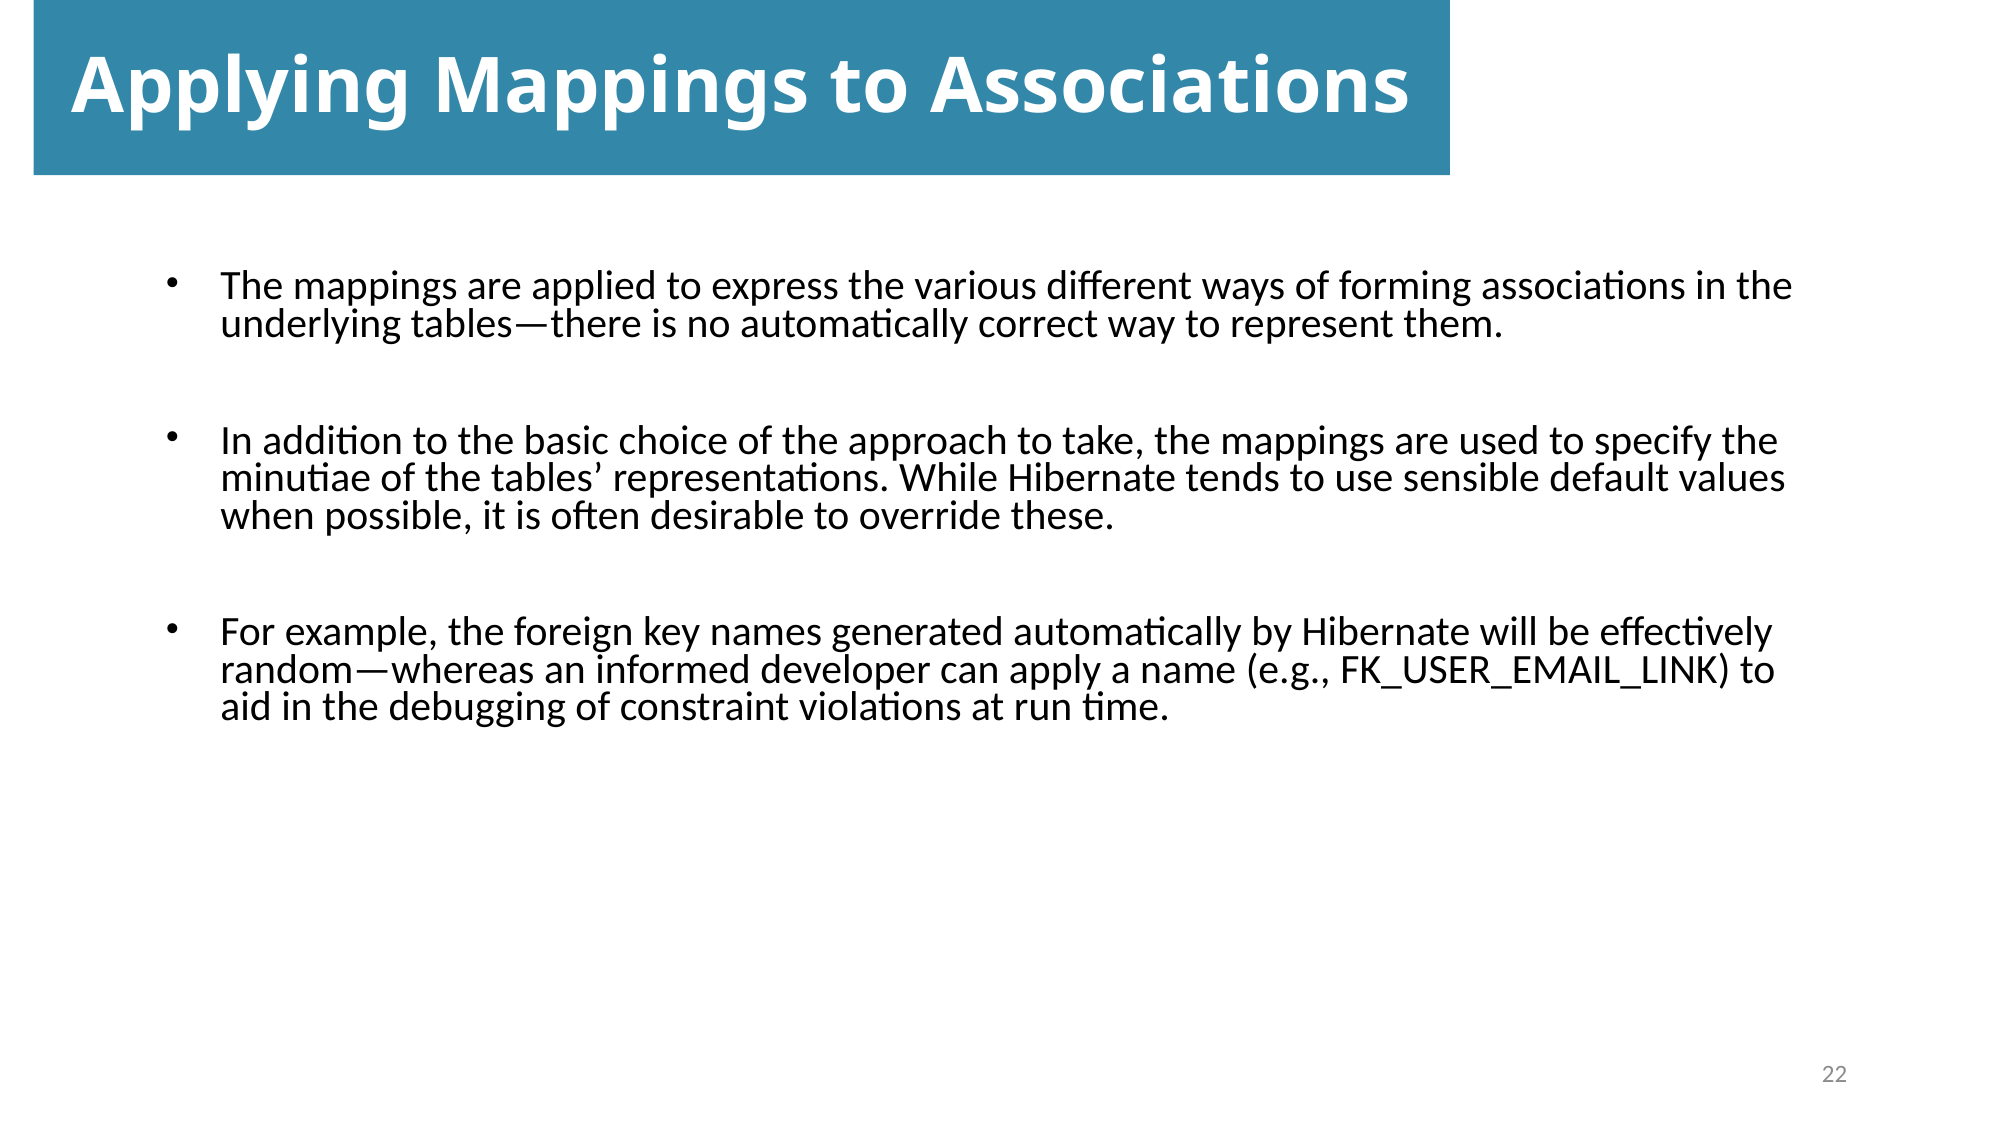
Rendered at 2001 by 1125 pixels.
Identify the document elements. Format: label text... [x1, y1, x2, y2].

list The mappings are applied to express the various different ways of forming associations in the underlying tables—there is no automatically correct way to represent them. In addition to the basic choice of the approach to take, the mappings are used to specify the minutiae of the tables’ representations. While Hibernate tends to use sensible default values when possible, it is often desirable to override these. For example, the foreign key names generated automatically by Hibernate will be effectively random—whereas an informed developer can apply a name (e.g., FK_USER_EMAIL_LINK) to aid in the debugging of constraint violations at run time. [150, 262, 1850, 1000]
title Applying Mappings to Associations [33, 0, 1450, 176]
slide_number 22 [1412, 1042, 1863, 1103]
